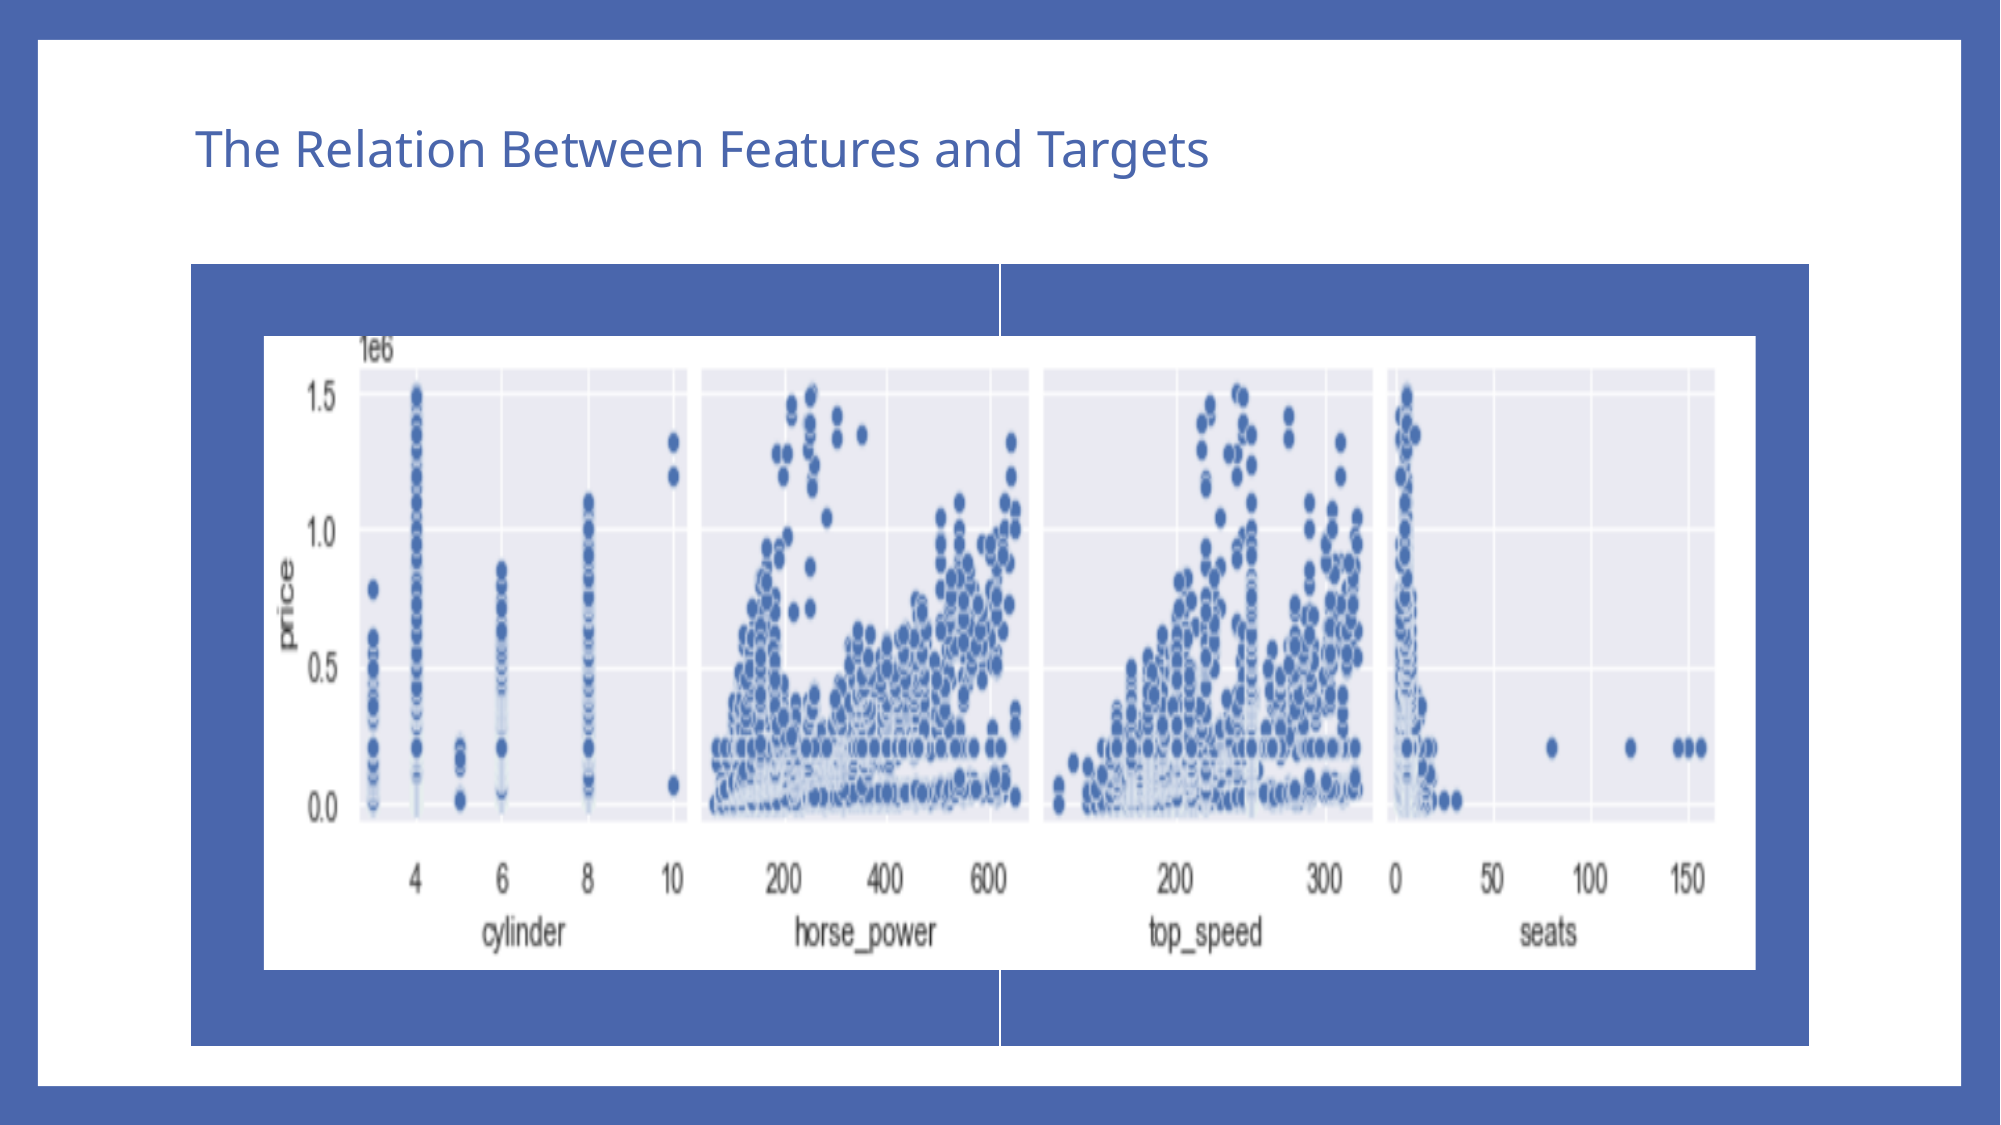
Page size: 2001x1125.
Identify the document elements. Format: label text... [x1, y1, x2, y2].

picture [263, 335, 1756, 970]
title The Relation Between Features and Targets [179, 40, 1800, 263]
table_header [191, 264, 999, 1046]
table_header [1001, 264, 1809, 1046]
